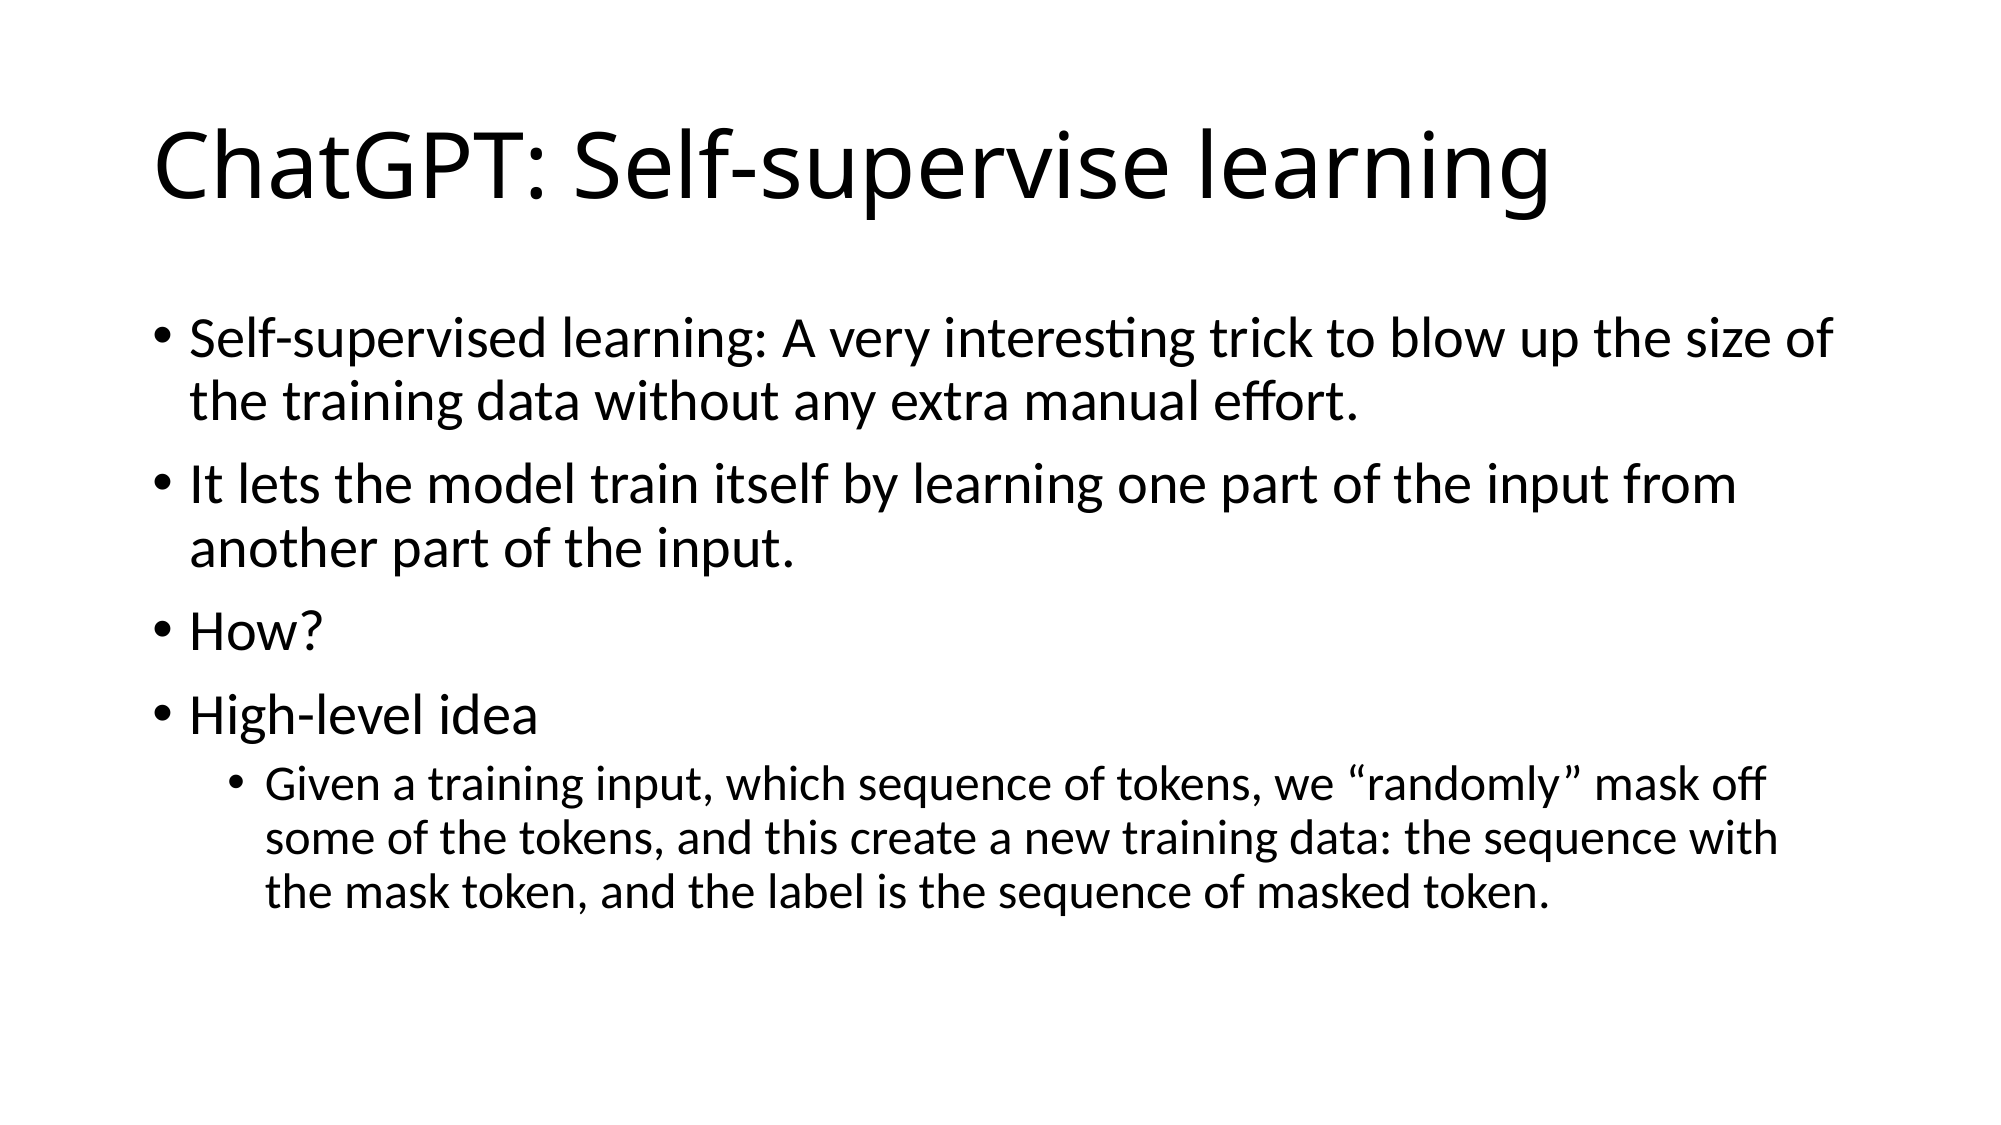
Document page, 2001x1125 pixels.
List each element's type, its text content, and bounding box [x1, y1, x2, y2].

list Self-supervised learning: A very interesting trick to blow up the size of the training data without any extra manual effort. It lets the model train itself by learning one part of the input from another part of the input. How? High-level idea Given a training input, which sequence of tokens, we “randomly” mask off some of the tokens, and this create a new training data: the sequence with the mask token, and the label is the sequence of masked token. [137, 299, 1863, 1014]
title ChatGPT: Self-supervise learning [137, 59, 1863, 278]
